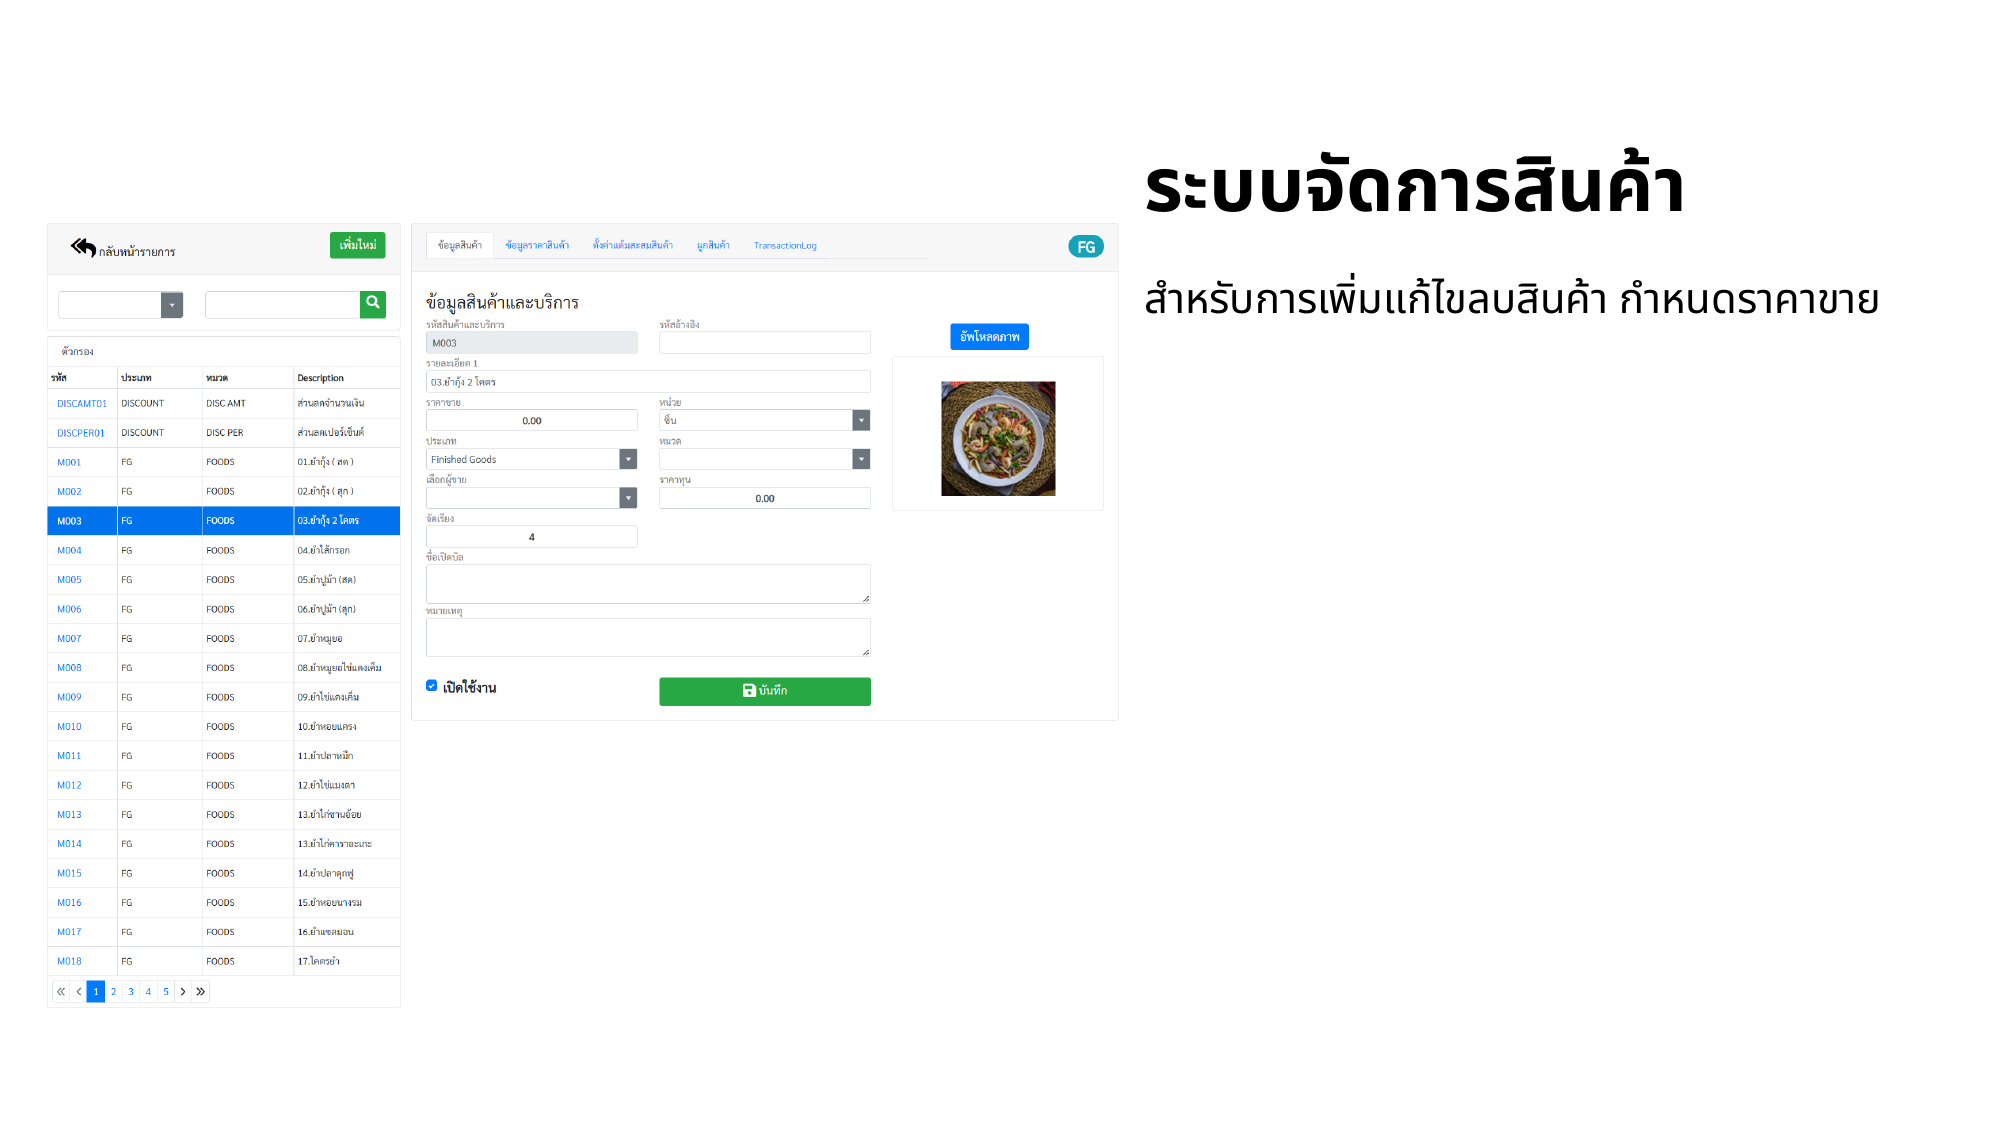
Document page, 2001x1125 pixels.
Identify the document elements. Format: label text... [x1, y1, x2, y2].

text_box ระบบจัดการสินค้า [1129, 129, 1970, 235]
picture [30, 211, 1135, 1008]
text_box สำหรับการเพิ่มแก้ไขลบสินค้า กำหนดราคาขาย [1135, 264, 1934, 330]
